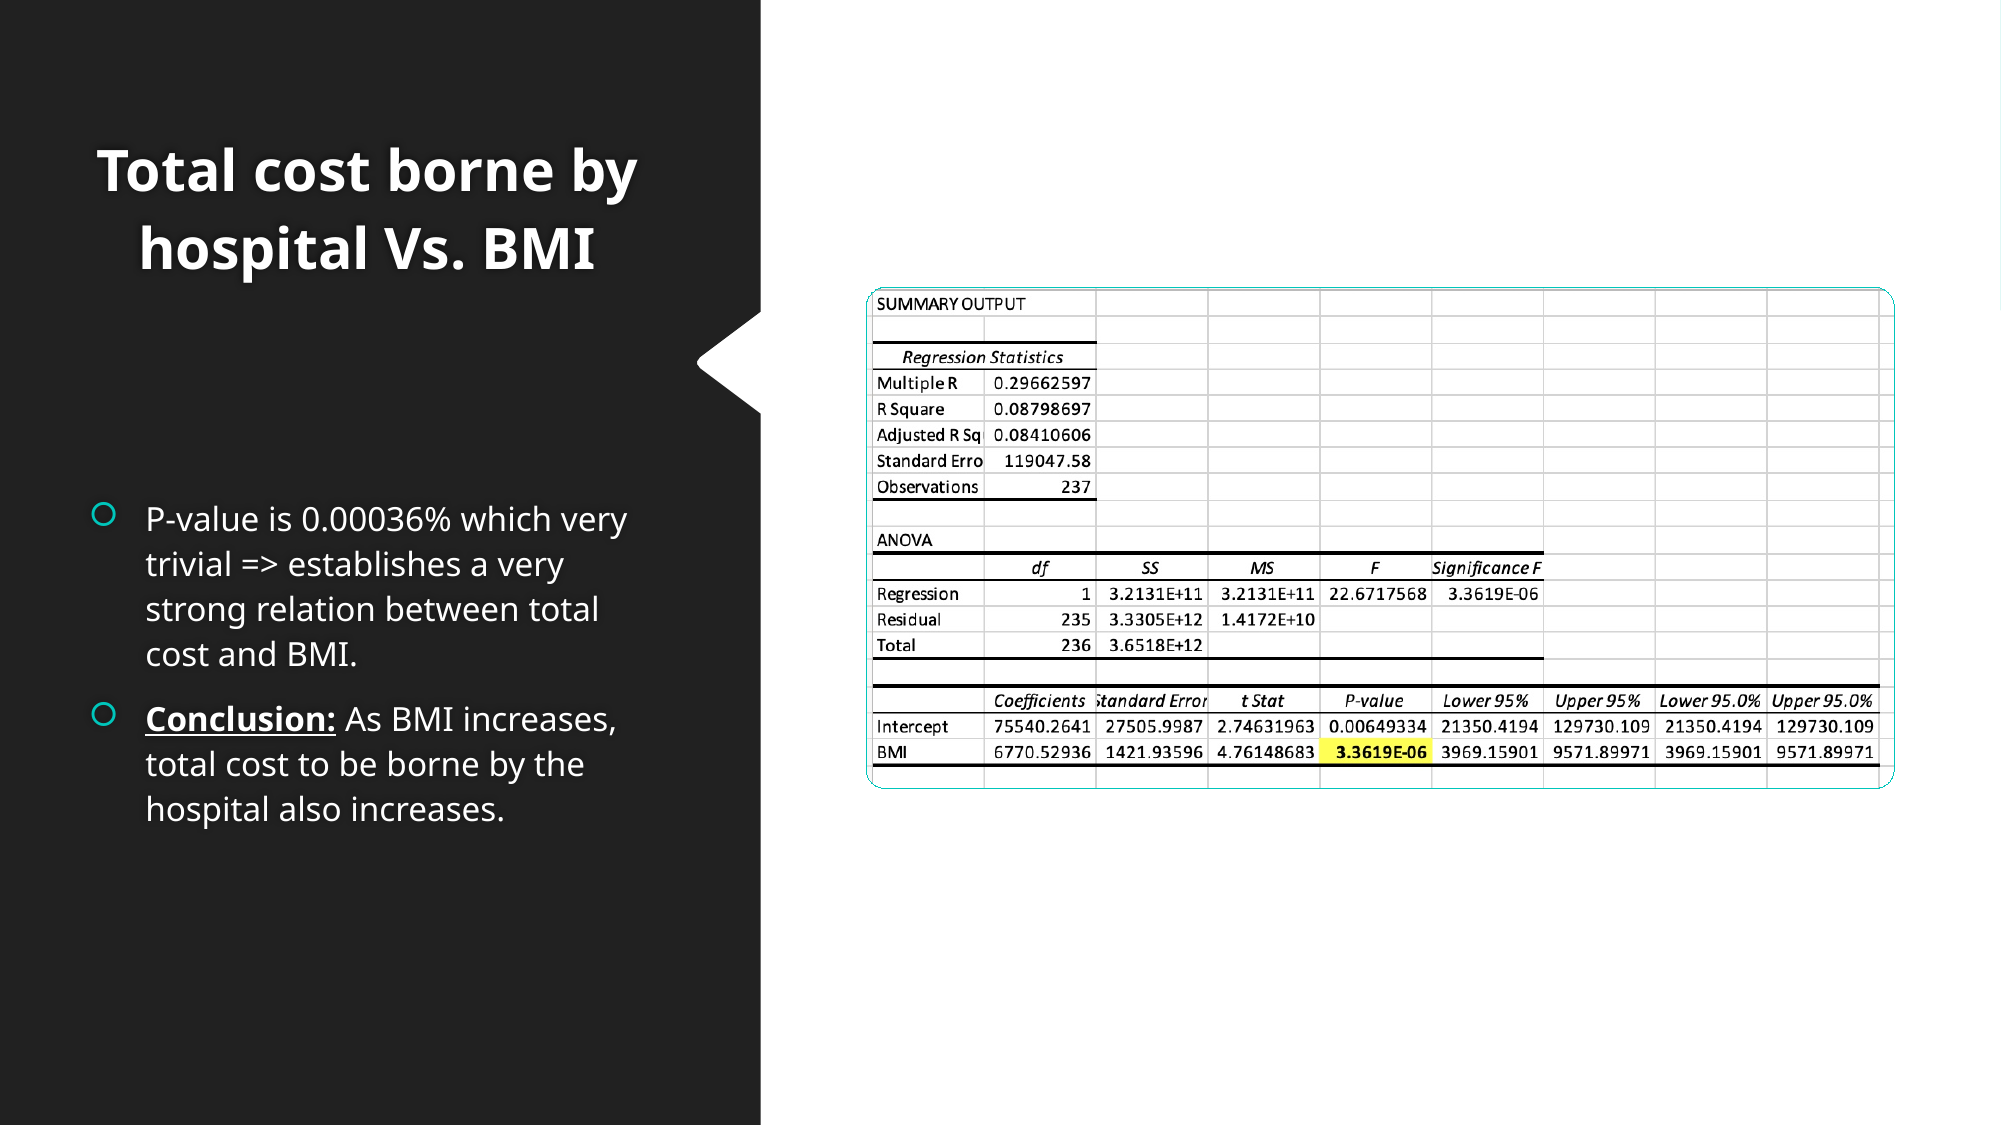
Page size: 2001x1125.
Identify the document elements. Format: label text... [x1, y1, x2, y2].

title Total cost borne by hospital Vs. BMI [74, 75, 661, 294]
picture [865, 287, 1895, 789]
list P-value is 0.00036% which very trivial => establishes a very strong relation between total cost and BMI. Conclusion: As BMI increases, total cost to be borne by the hospital also increases. [74, 335, 661, 992]
text_box [698, 0, 2000, 1125]
text_box [0, 0, 762, 1125]
